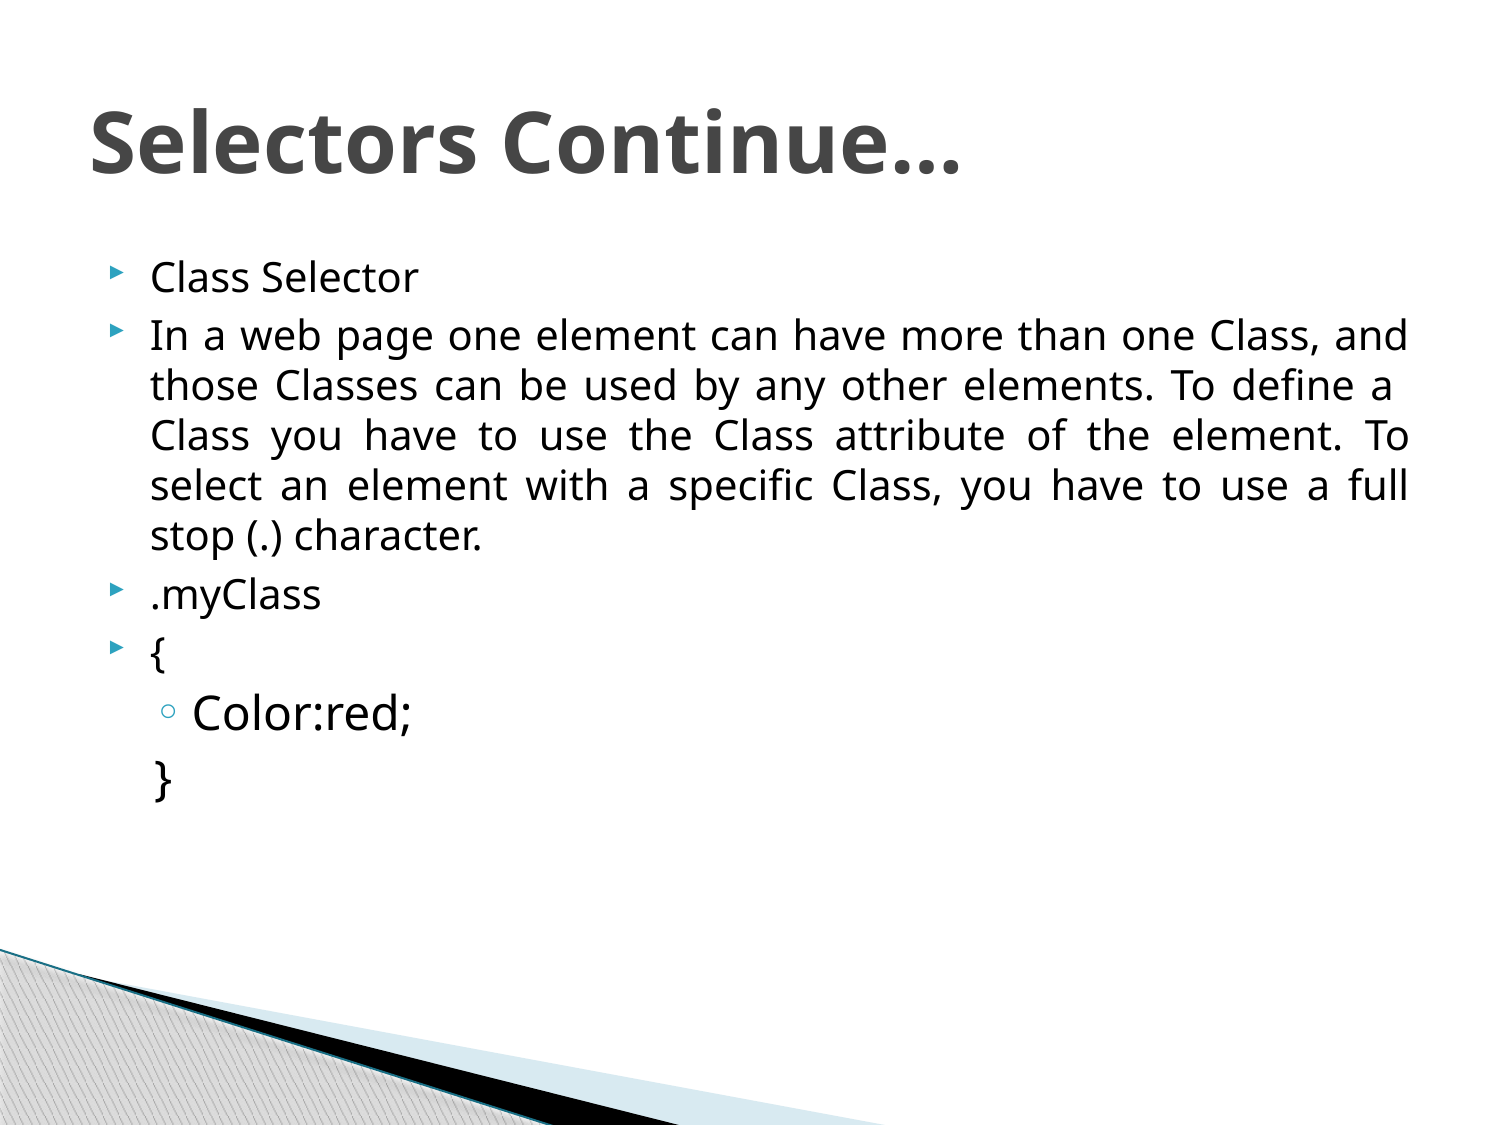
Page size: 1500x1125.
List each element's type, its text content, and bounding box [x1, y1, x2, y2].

list Class Selector In a web page one element can have more than one Class, and those Classes can be used by any other elements. To define a Class you have to use the Class attribute of the element. To select an element with a specific Class, you have to use a full stop (.) character. .myClass { Color:red; } [75, 243, 1425, 986]
title Selectors Continue… [75, 45, 1425, 233]
